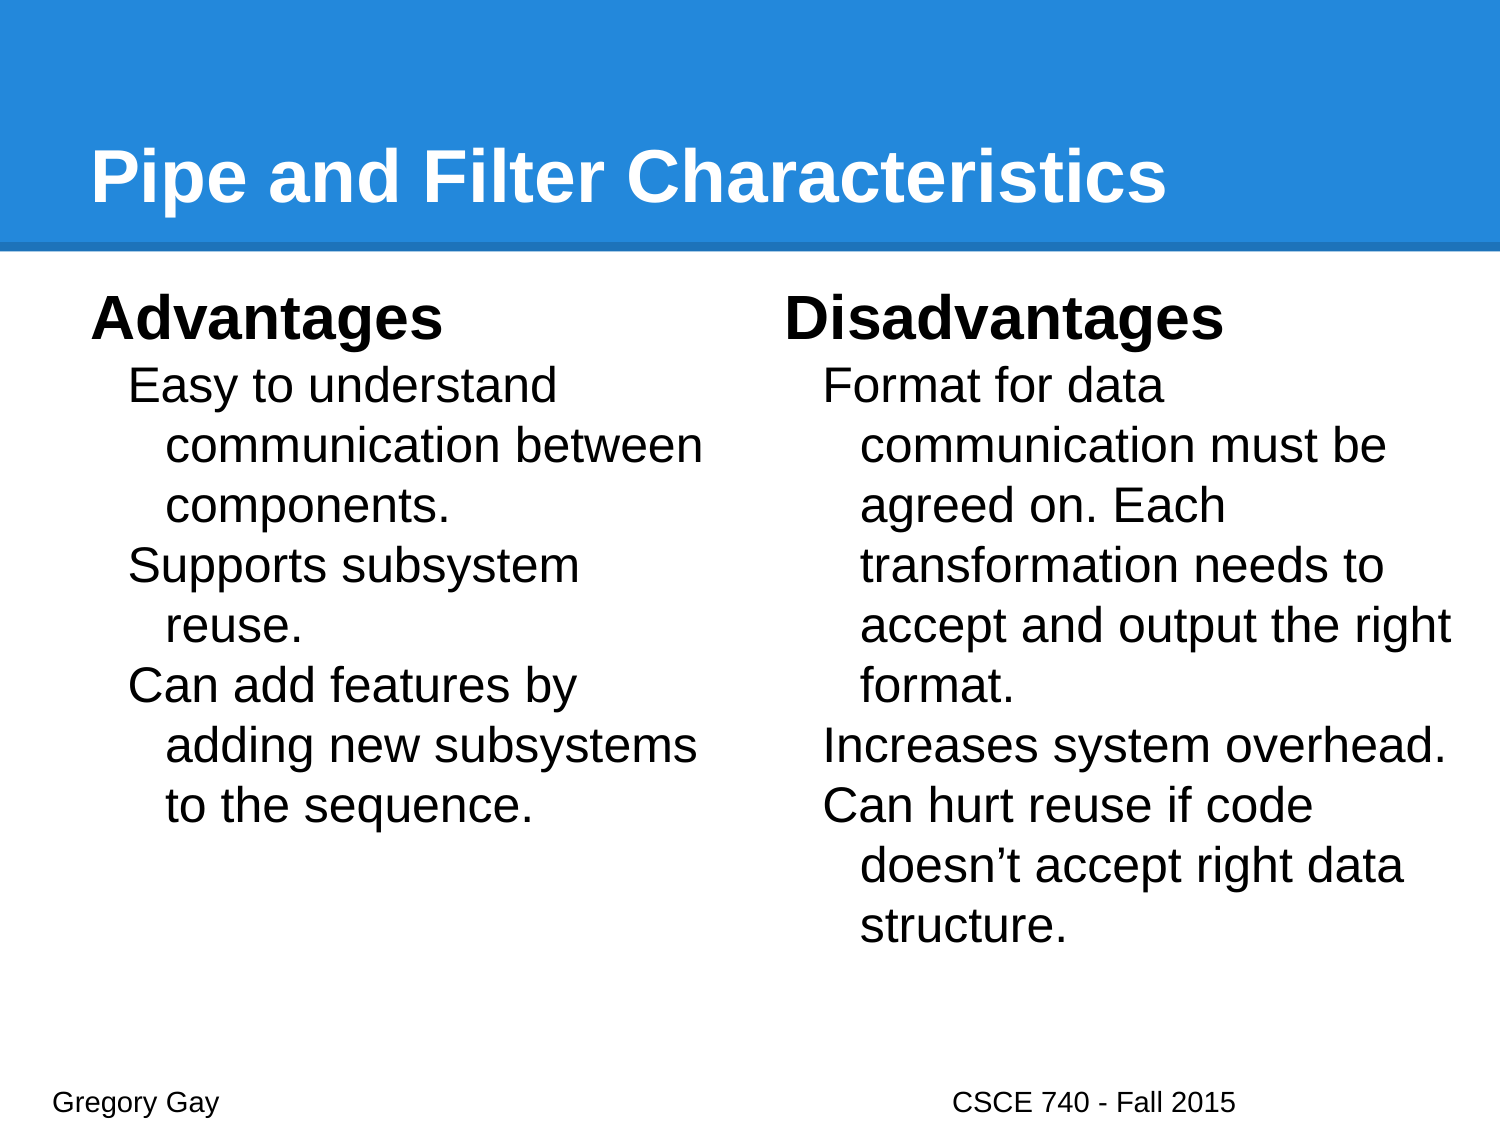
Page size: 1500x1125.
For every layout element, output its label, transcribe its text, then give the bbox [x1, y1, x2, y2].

text_box Gregory Gay CSCE 740 - Fall 2015 31 [37, 1068, 1463, 1114]
list Advantages Easy to understand communication between components. Supports subsystem reuse. Can add features by adding new subsystems to the sequence. [75, 262, 731, 1016]
list Disadvantages Format for data communication must be agreed on. Each transformation needs to accept and output the right format. Increases system overhead. Can hurt reuse if code doesn’t accept right data structure. [769, 262, 1472, 1078]
title Pipe and Filter Characteristics [75, 45, 1425, 233]
